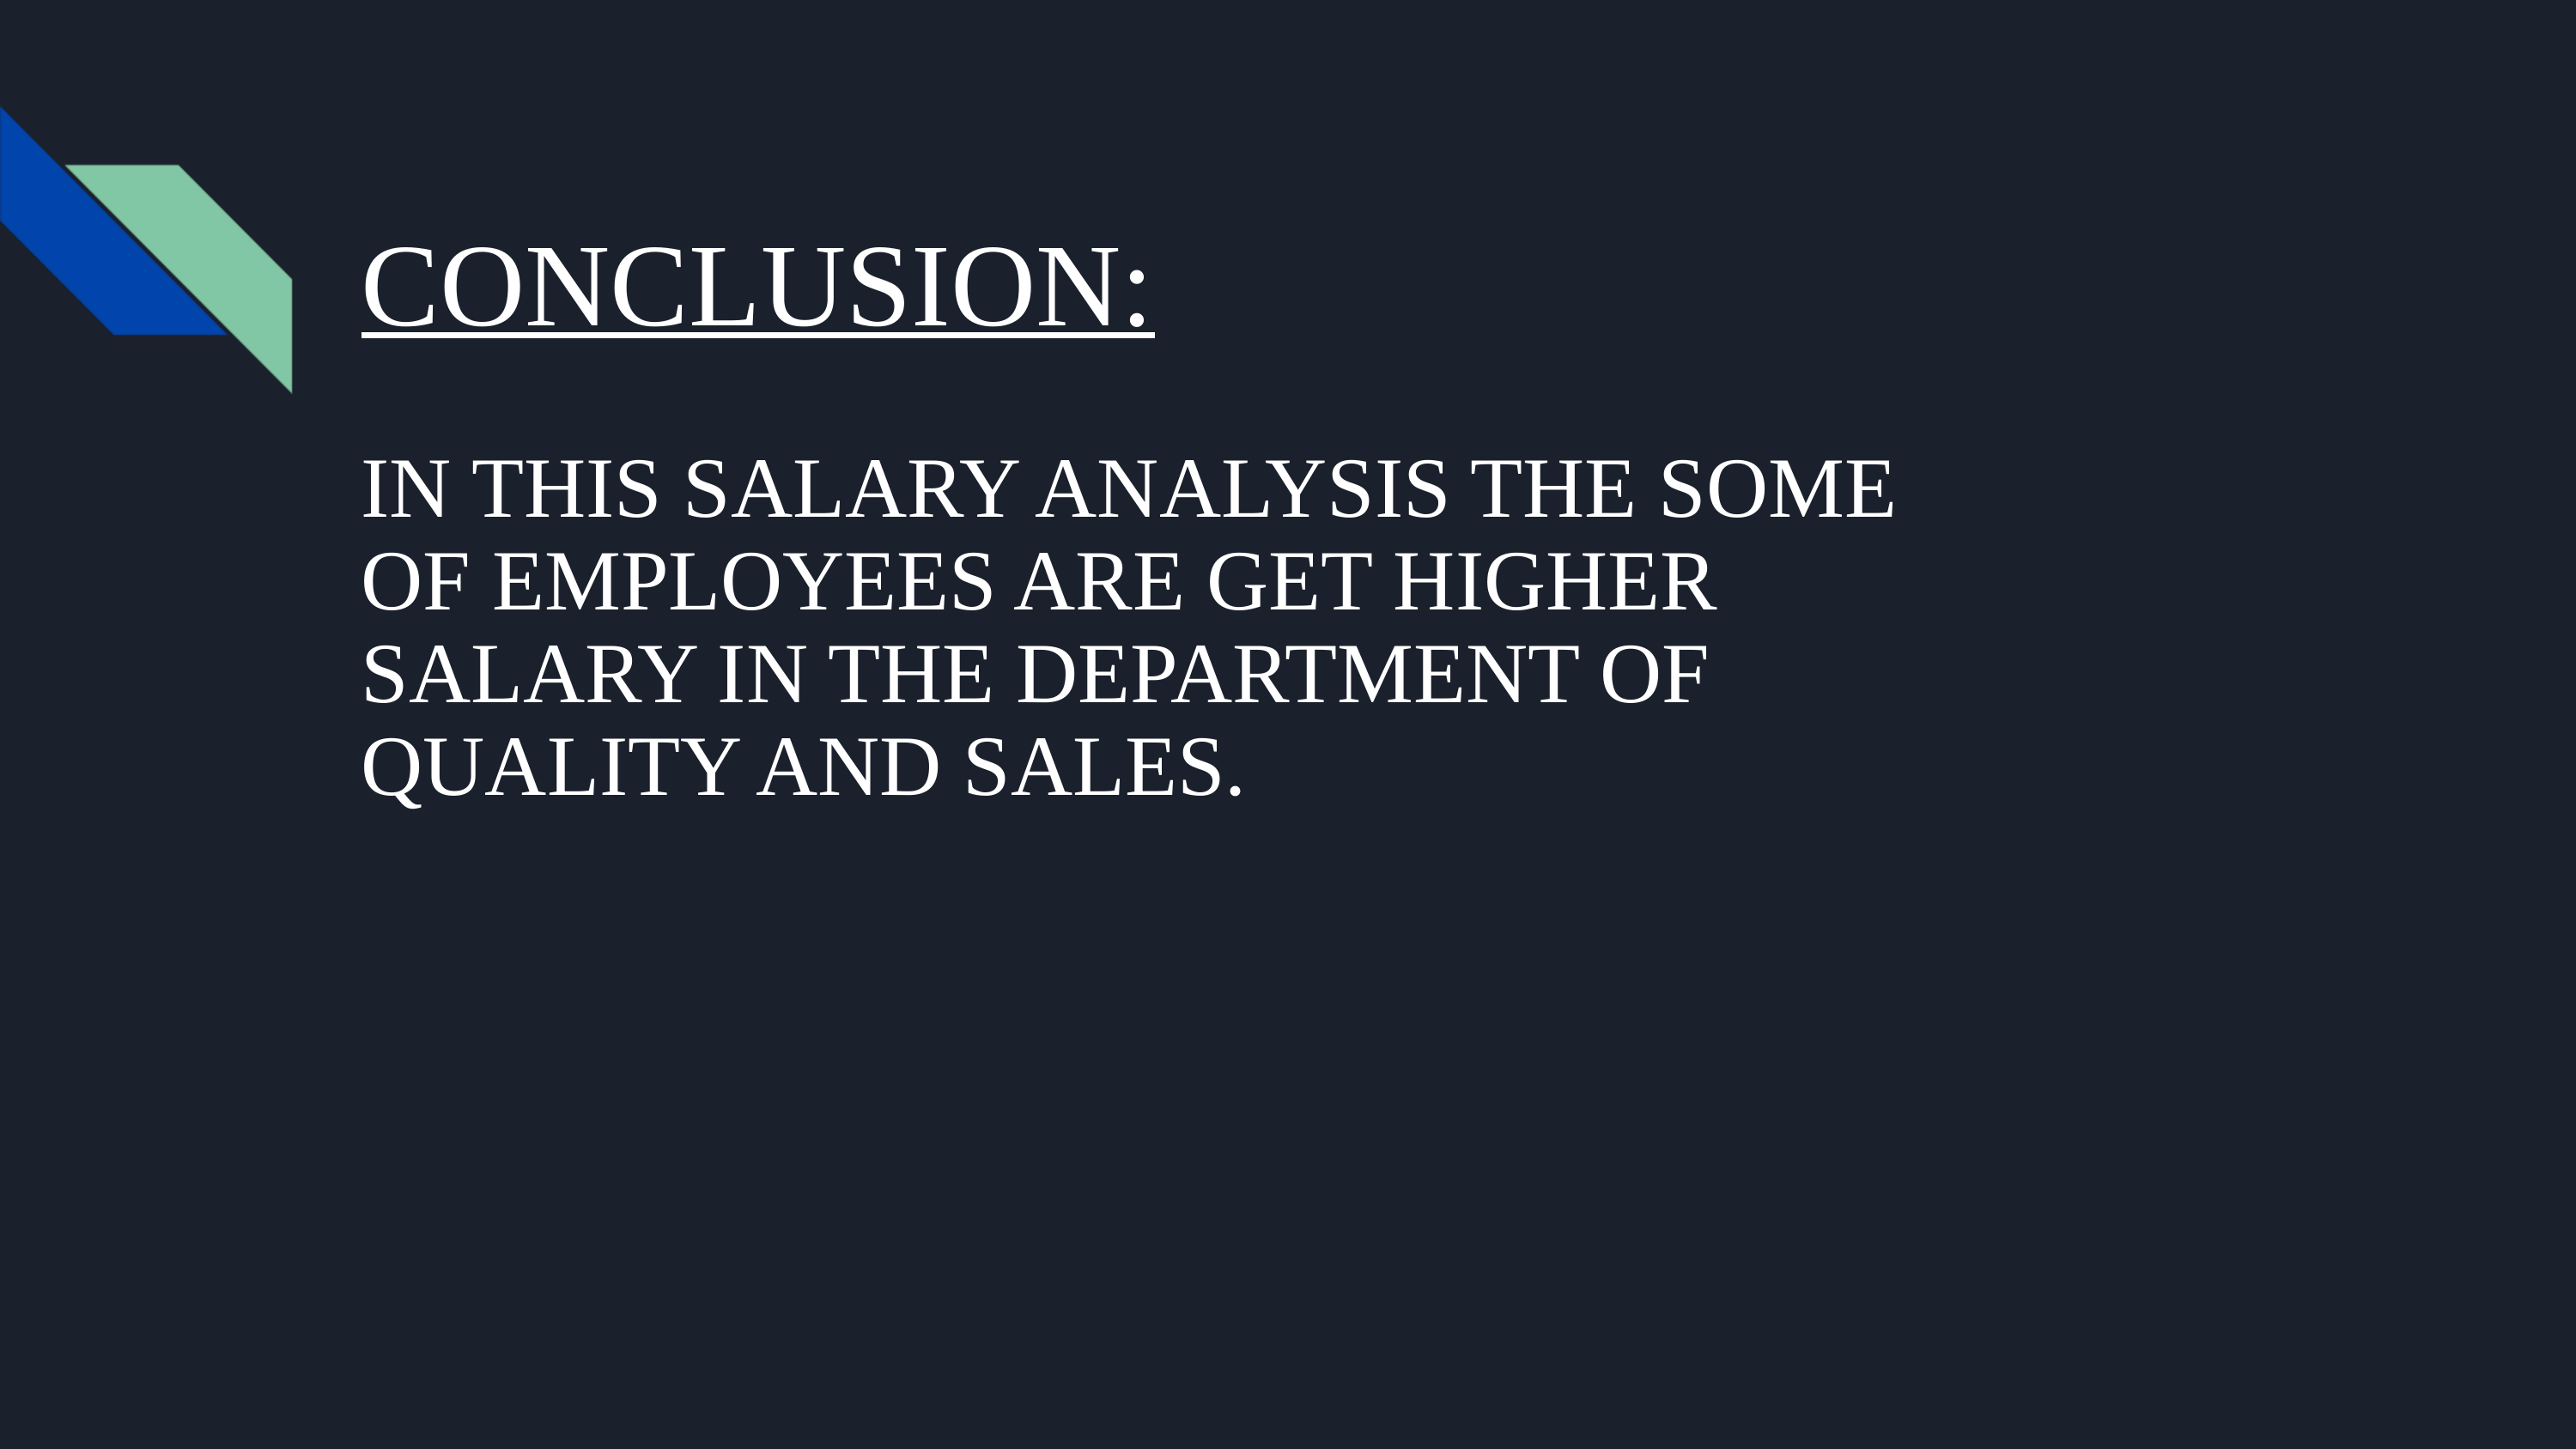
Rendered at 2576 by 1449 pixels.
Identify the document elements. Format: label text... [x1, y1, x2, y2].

text_box [0, 106, 293, 394]
text_box CONCLUSION: IN THIS SALARY ANALYSIS THE SOME OF EMPLOYEES ARE GET HIGHER SALARY IN THE DEPARTMENT OF QUALITY AND SALES. [361, 221, 2285, 813]
